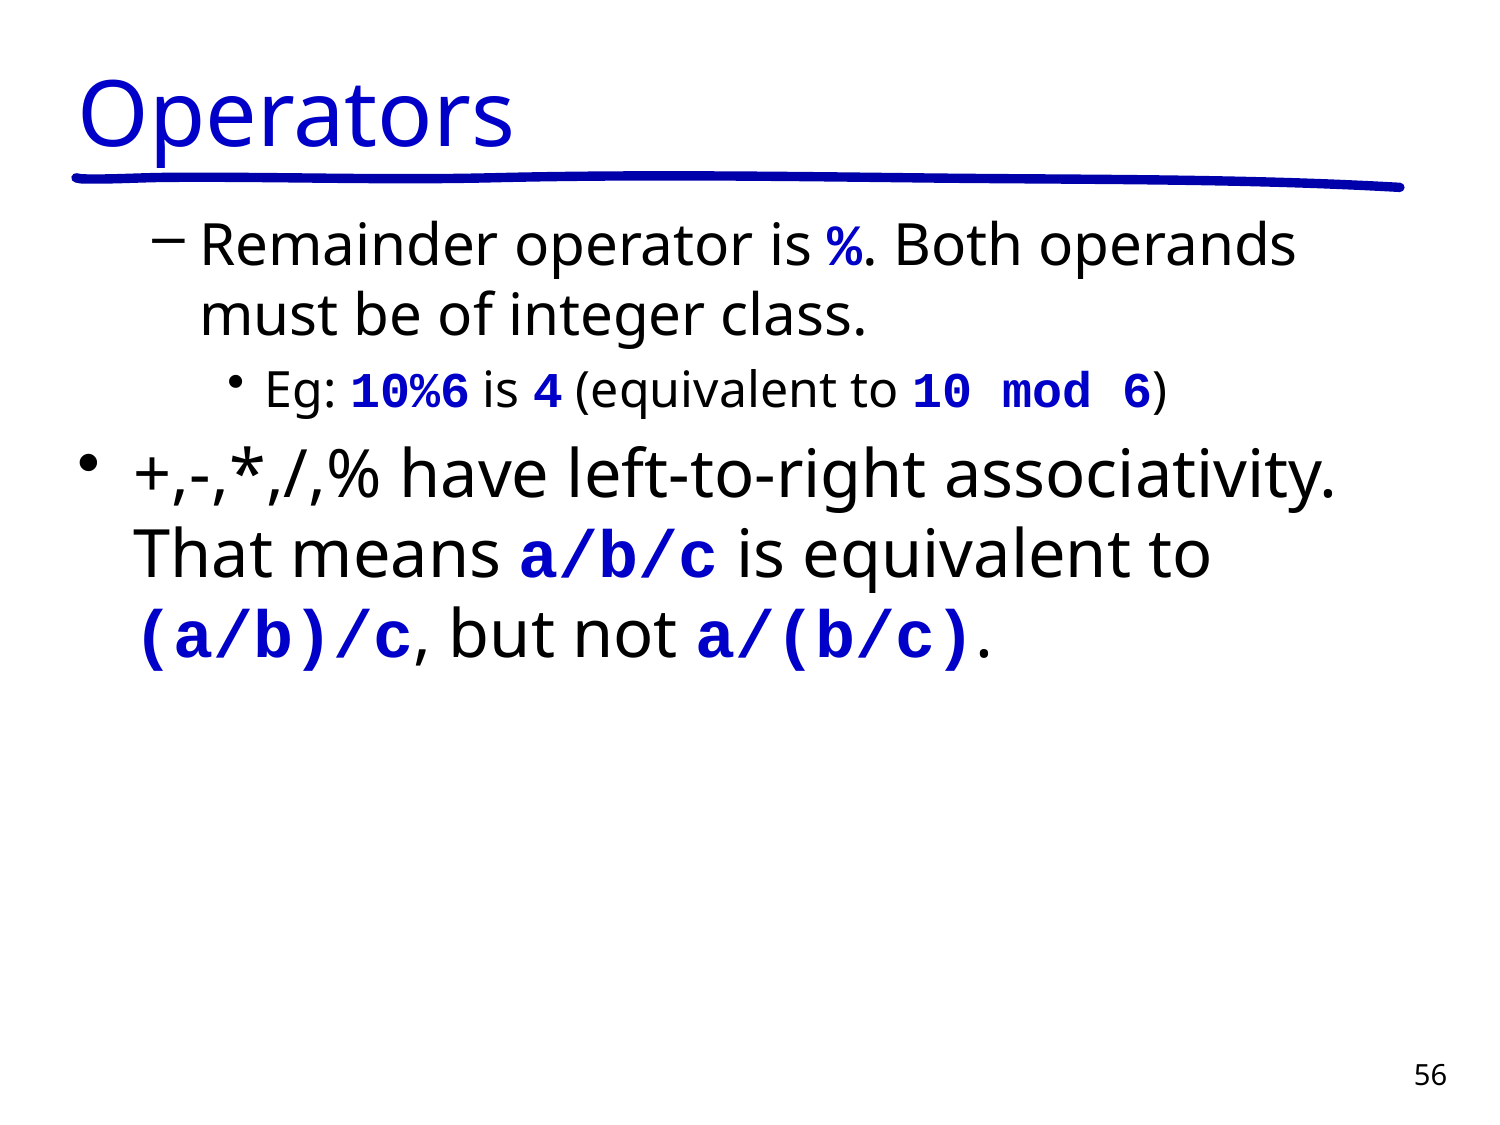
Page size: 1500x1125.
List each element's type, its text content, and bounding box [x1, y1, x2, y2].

title Operators [62, 45, 1463, 175]
slide_number 56 [1374, 1049, 1463, 1103]
list Remainder operator is %. Both operands must be of integer class. Eg: 10%6 is 4 (equivalent to 10 mod 6) +,-,*,/,% have left-to-right associativity. That means a/b/c is equivalent to (a/b)/c, but not a/(b/c). [62, 200, 1463, 1038]
